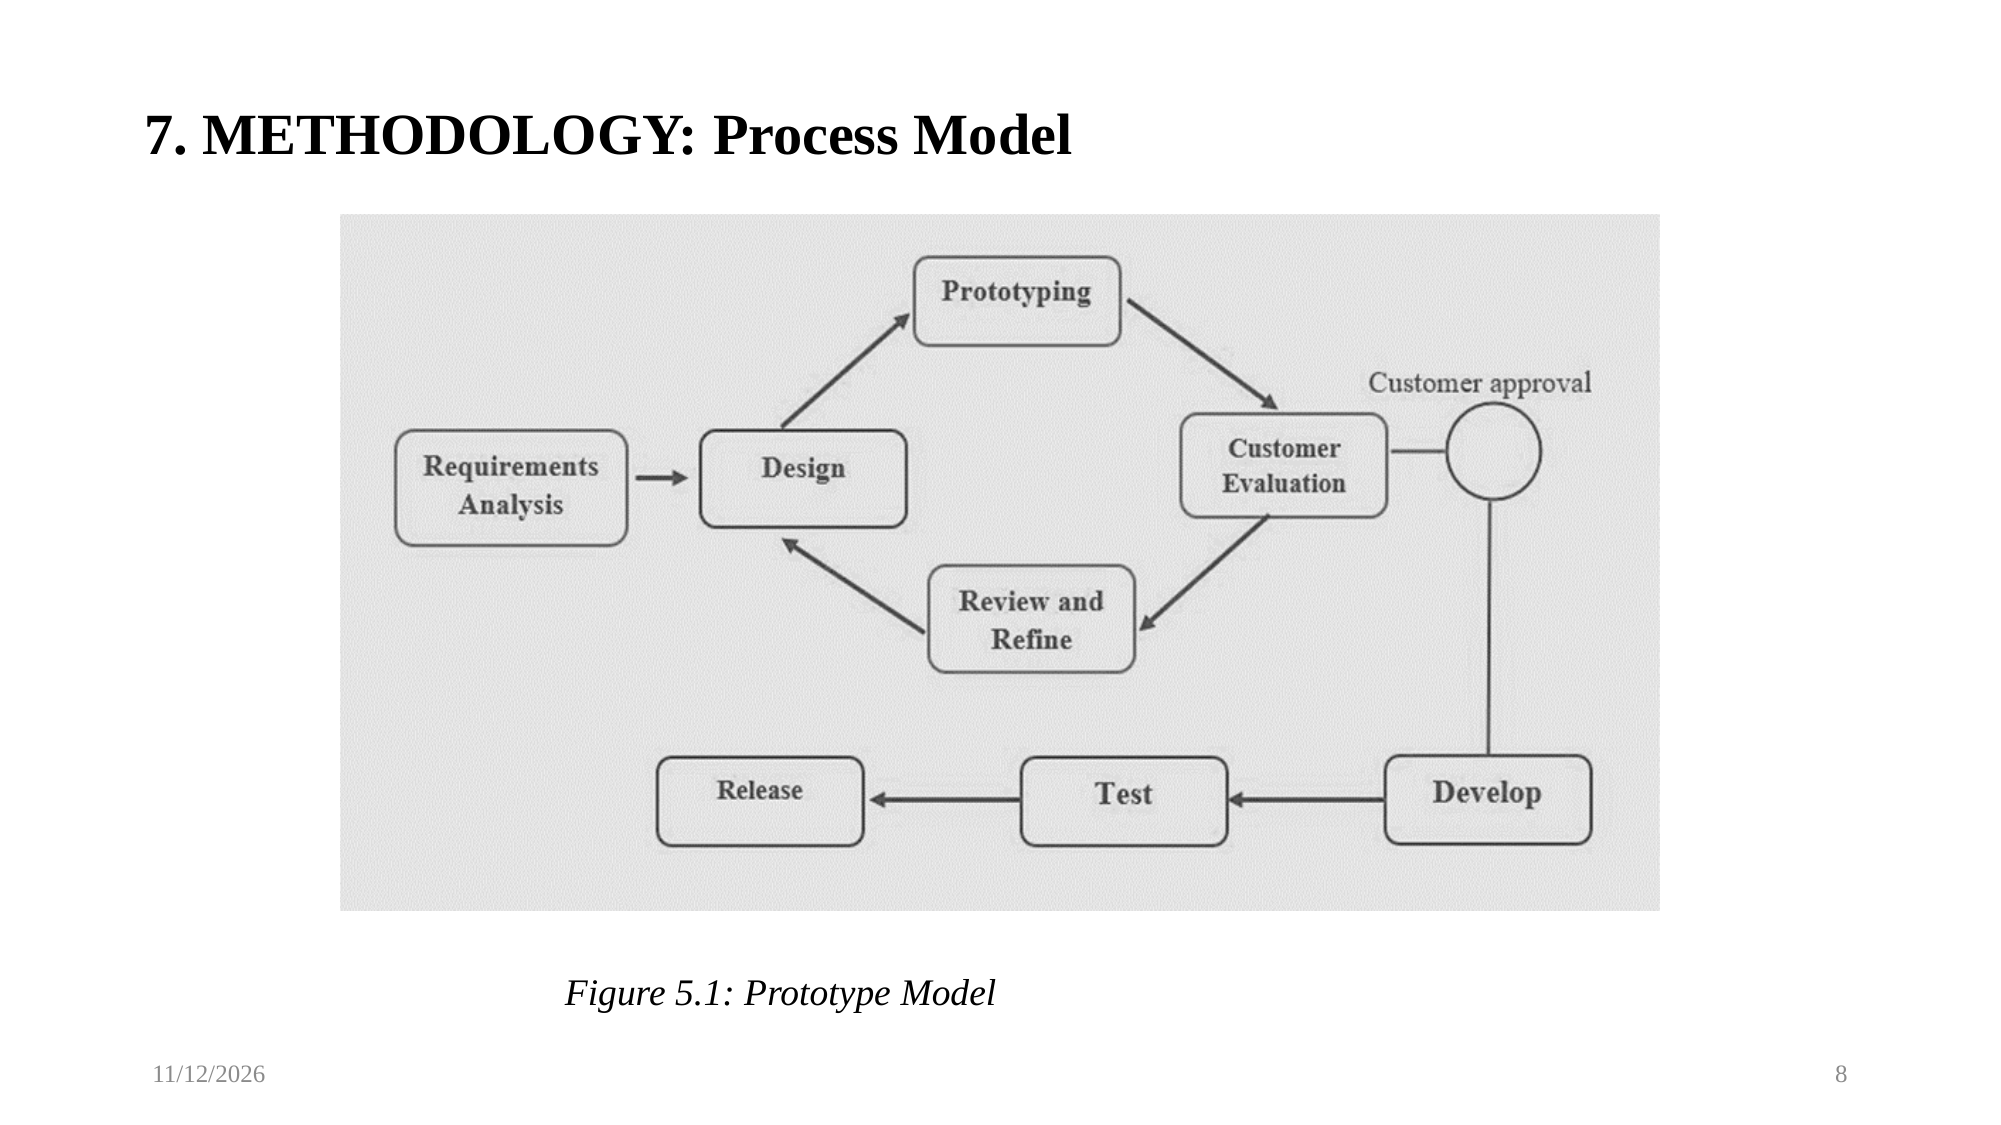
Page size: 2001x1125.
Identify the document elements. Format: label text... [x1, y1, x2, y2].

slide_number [137, 1042, 588, 1103]
text_box Figure 5.1: Prototype Model [315, 960, 1248, 1021]
text_box 7. METHODOLOGY: Process Model [46, 89, 1172, 174]
picture [340, 214, 1660, 911]
slide_number 8 [1412, 1042, 1863, 1103]
